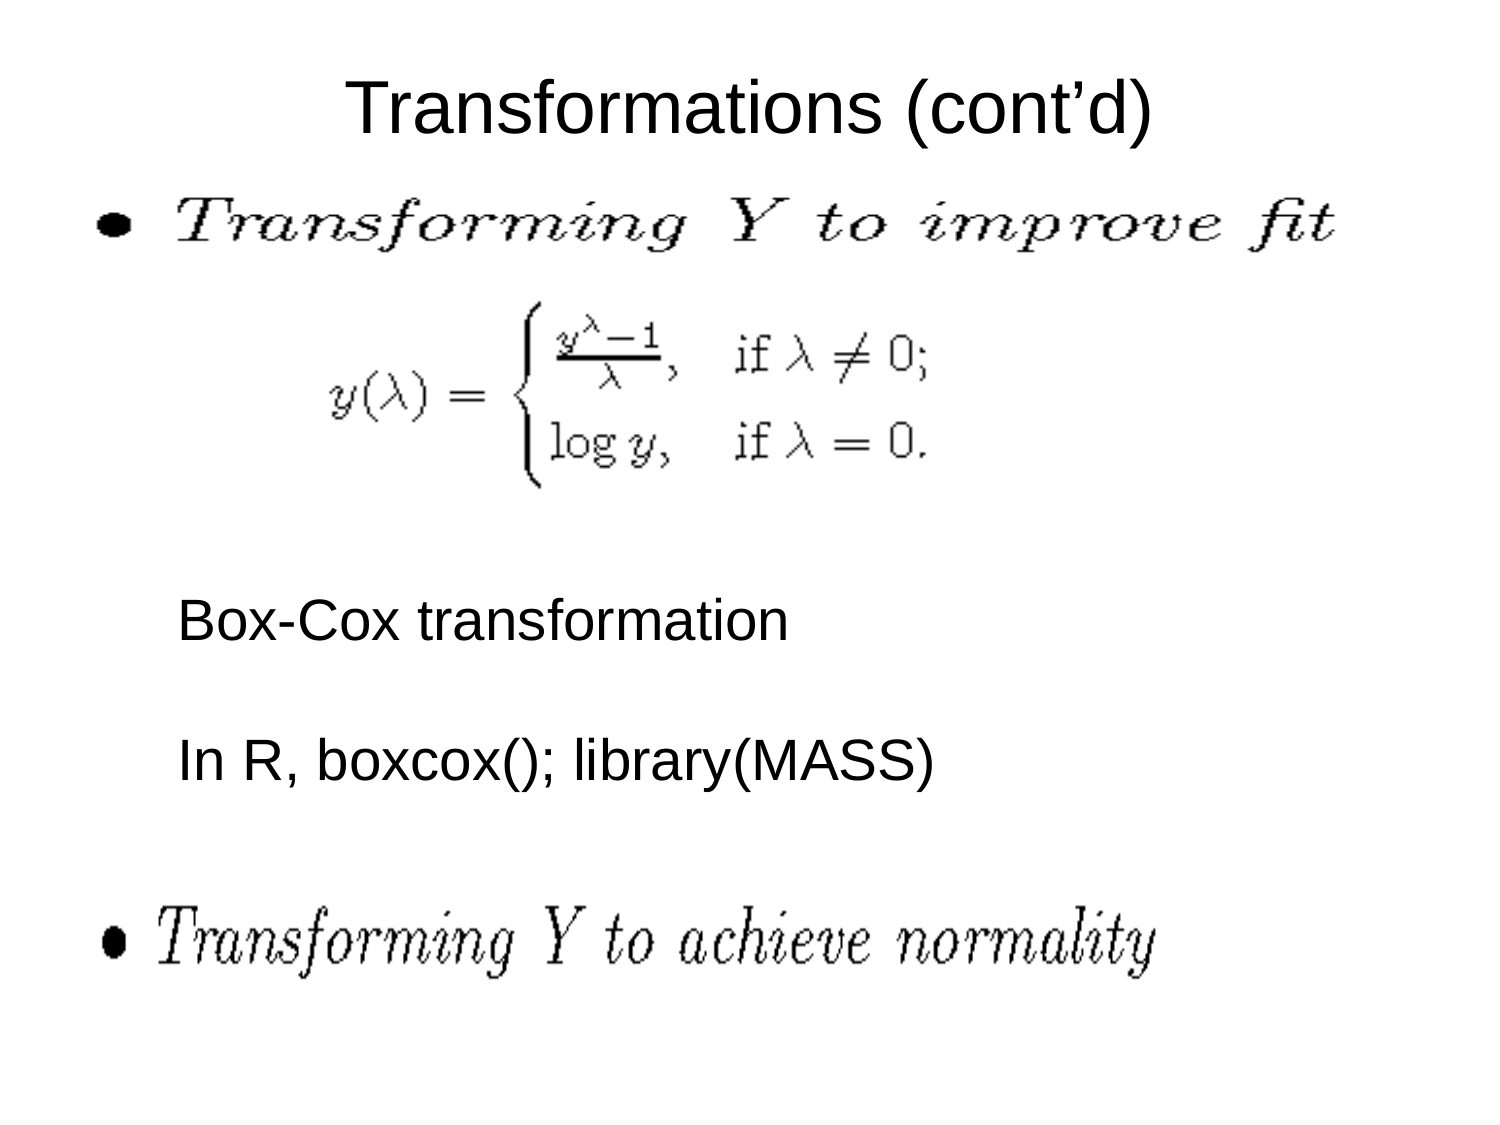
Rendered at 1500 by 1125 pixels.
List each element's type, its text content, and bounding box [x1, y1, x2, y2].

picture [62, 824, 1280, 1027]
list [62, 187, 1413, 288]
text_box Box-Cox transformation In R, boxcox(); library(MASS) [162, 575, 1138, 800]
picture [237, 287, 1026, 526]
title Transformations (cont’d) [74, 44, 1426, 163]
